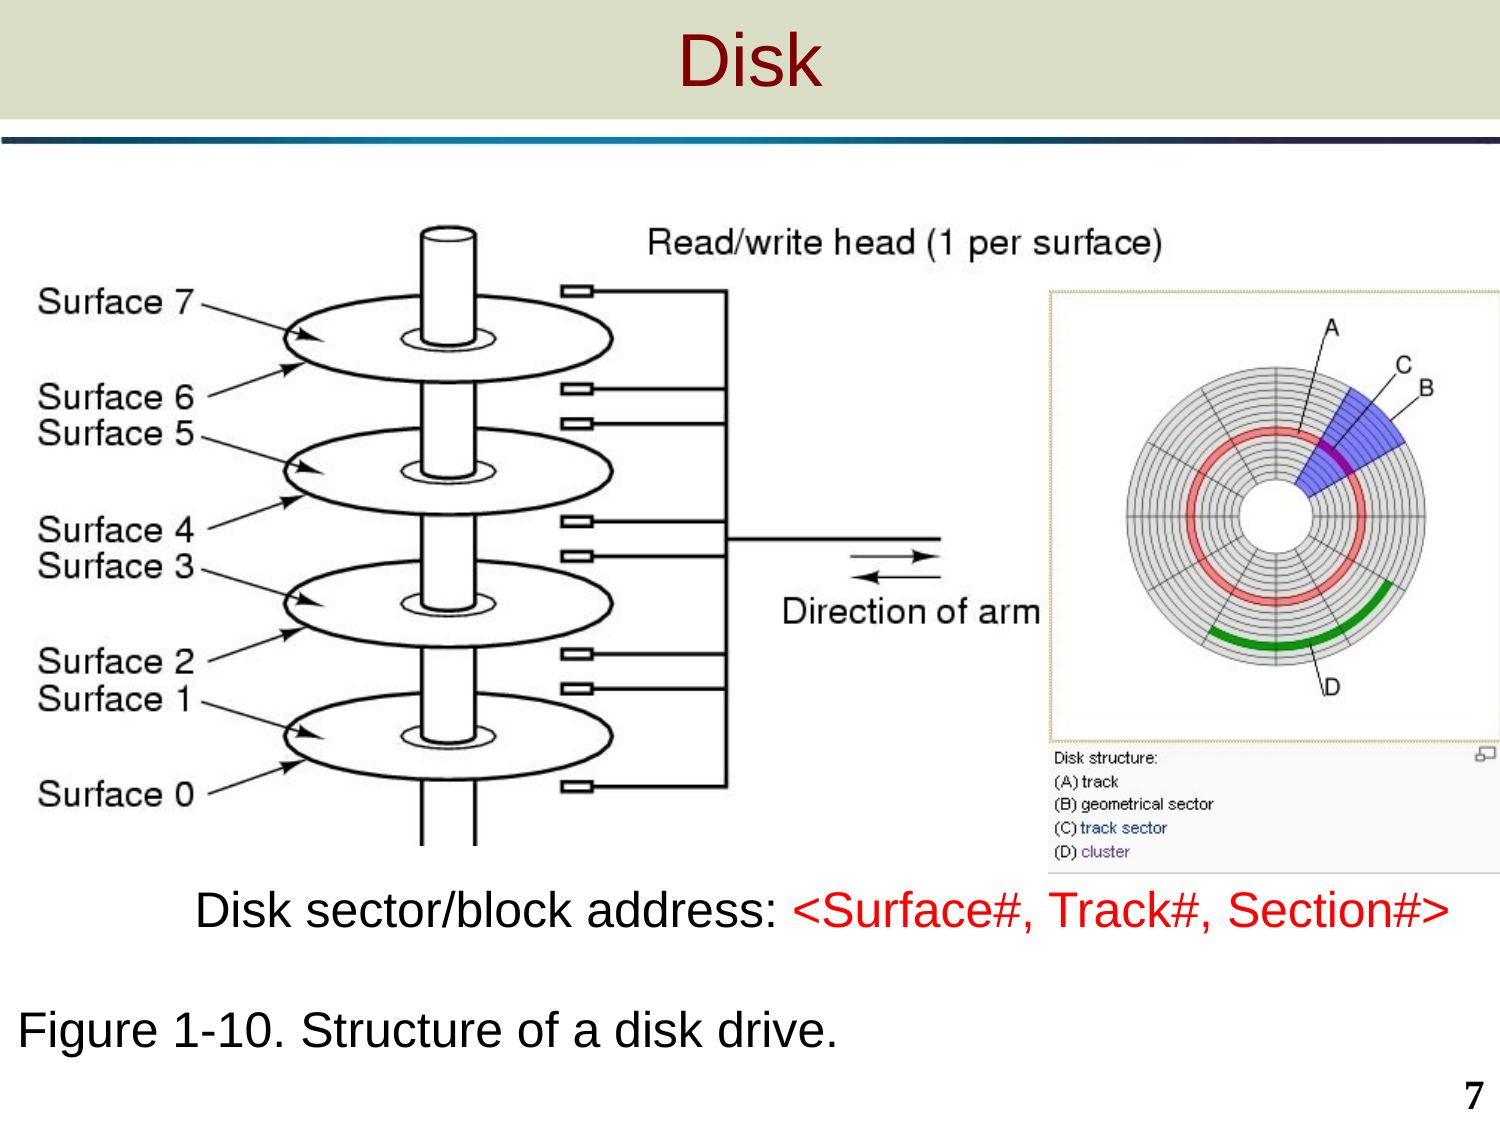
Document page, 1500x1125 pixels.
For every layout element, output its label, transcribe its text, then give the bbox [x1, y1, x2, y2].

picture [34, 185, 1500, 874]
text_box Disk sector/block address: <Surface#, Track#, Section#> [179, 870, 1466, 945]
slide_number 7 [1187, 1058, 1500, 1125]
title Disk [0, 0, 1500, 120]
text_box Figure 1-10. Structure of a disk drive. [2, 990, 1500, 1125]
picture [0, 137, 1500, 145]
